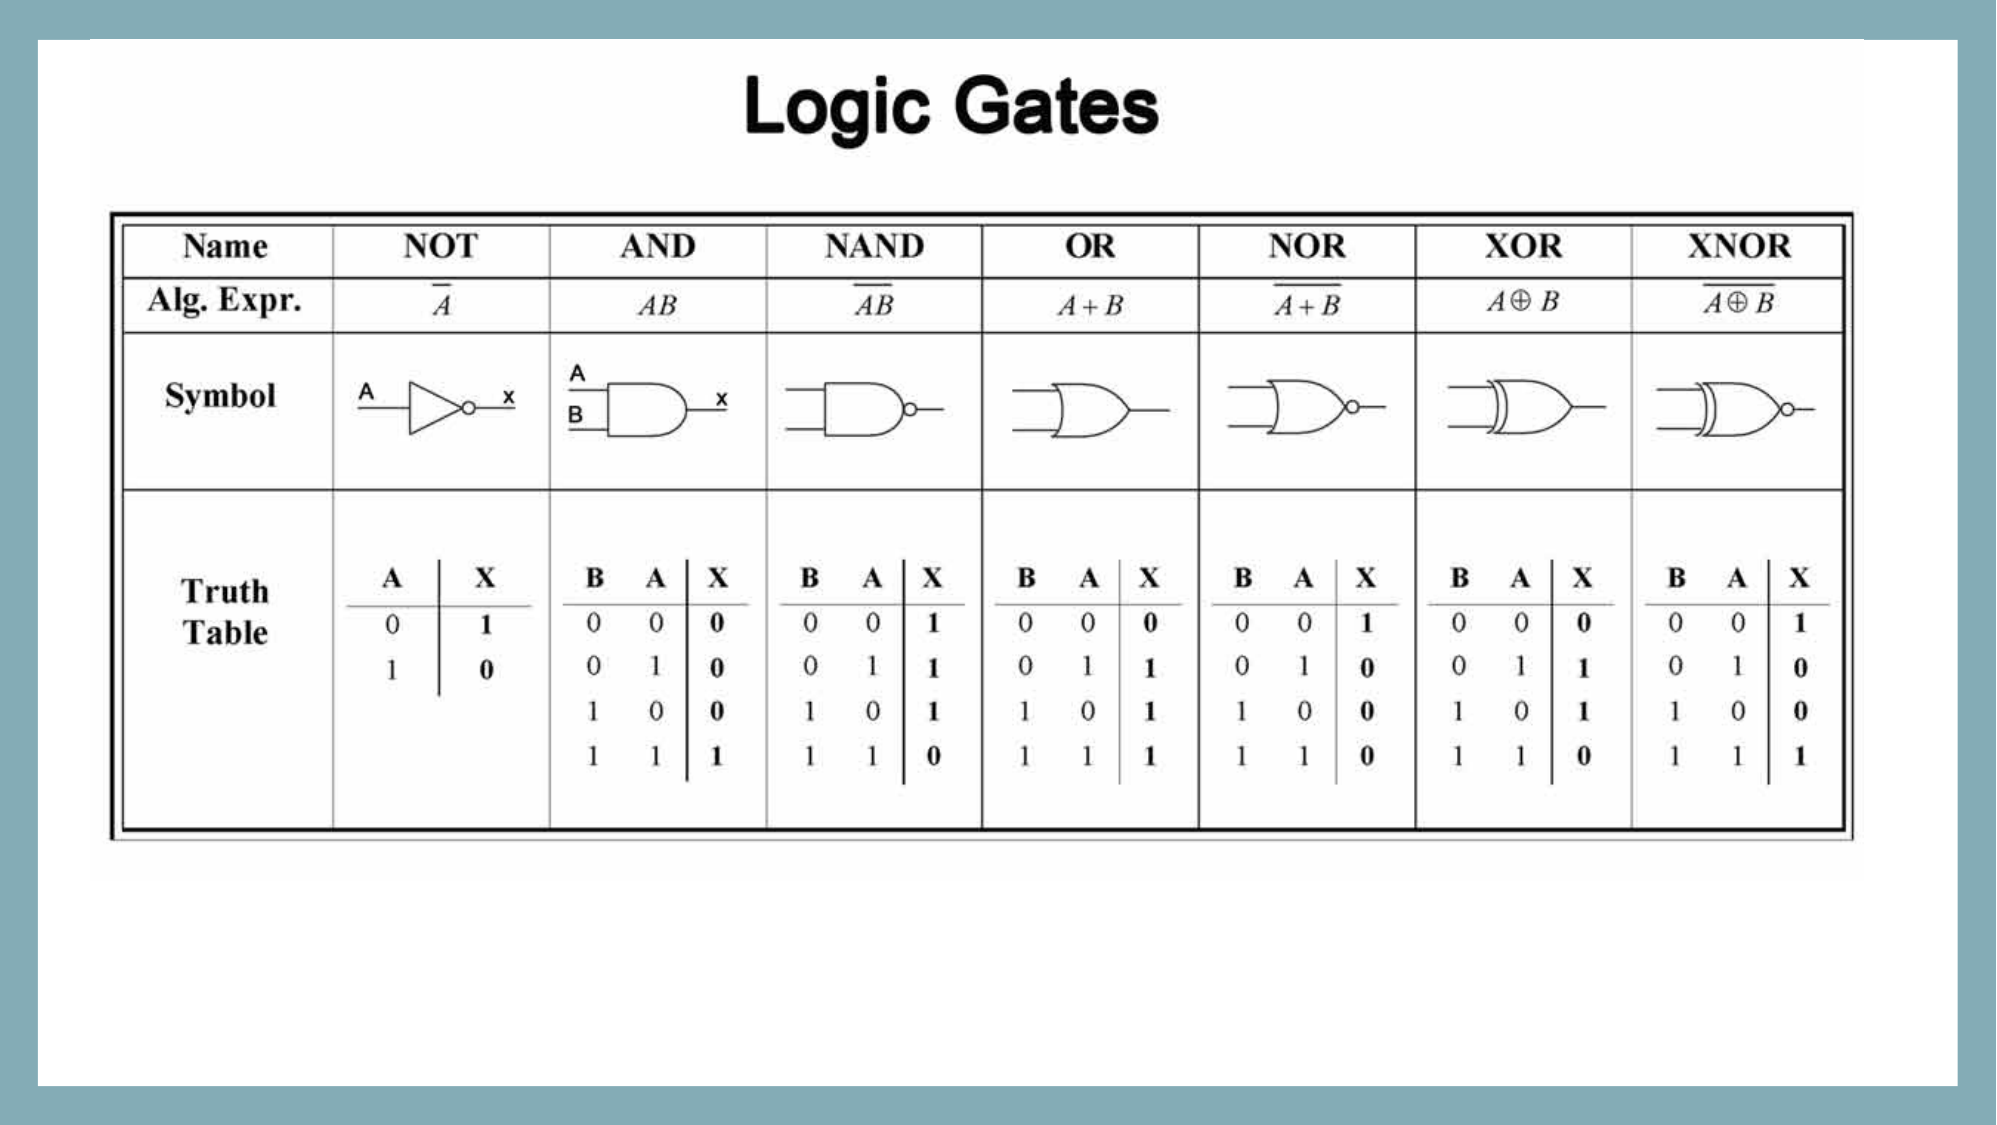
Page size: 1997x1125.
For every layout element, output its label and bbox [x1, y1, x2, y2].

list [89, 39, 1864, 881]
